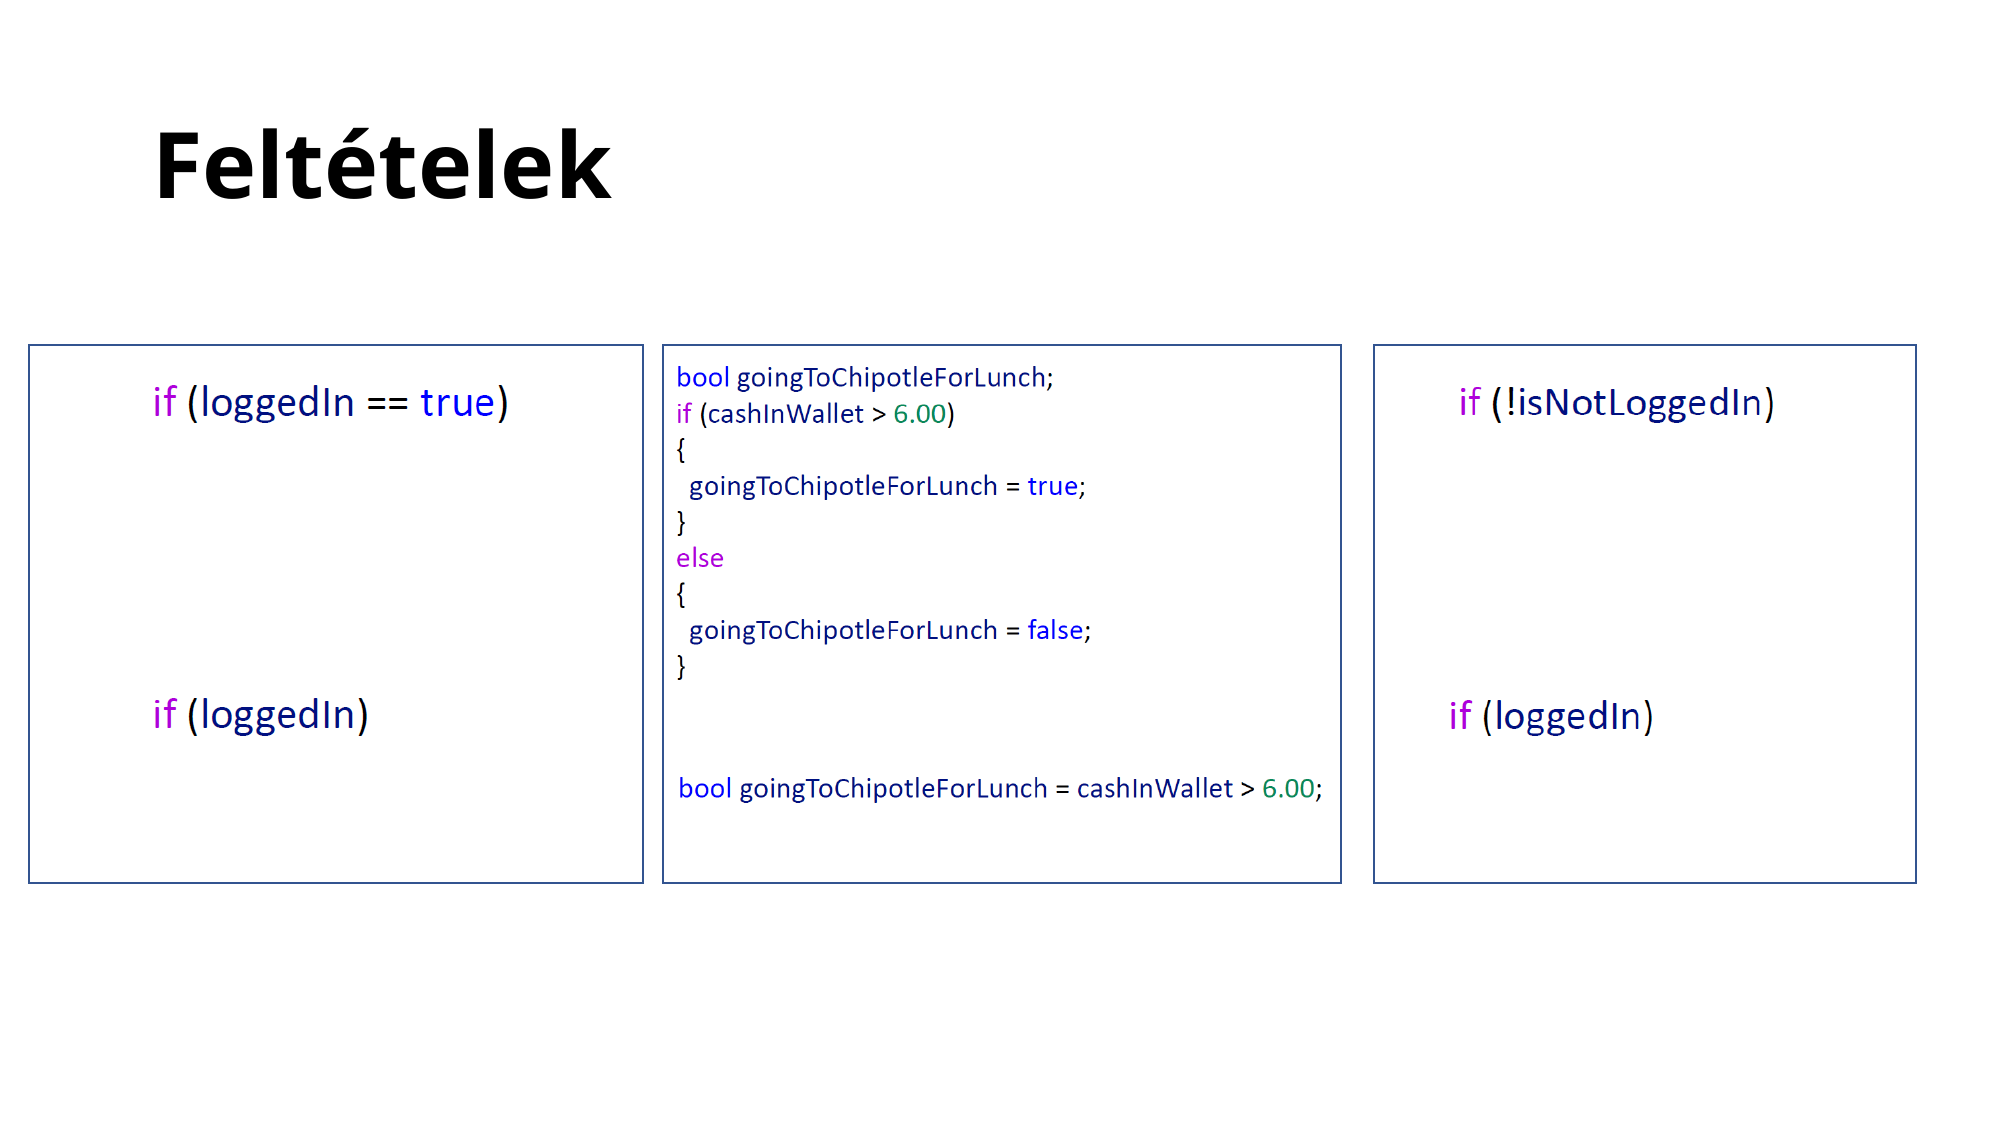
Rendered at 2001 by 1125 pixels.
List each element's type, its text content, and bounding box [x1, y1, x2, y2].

picture [673, 361, 1327, 811]
text_box [662, 344, 1342, 884]
text_box [28, 344, 644, 884]
picture [1447, 374, 1785, 747]
title Feltételek [137, 59, 1863, 278]
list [137, 374, 526, 751]
text_box [1373, 344, 1917, 884]
